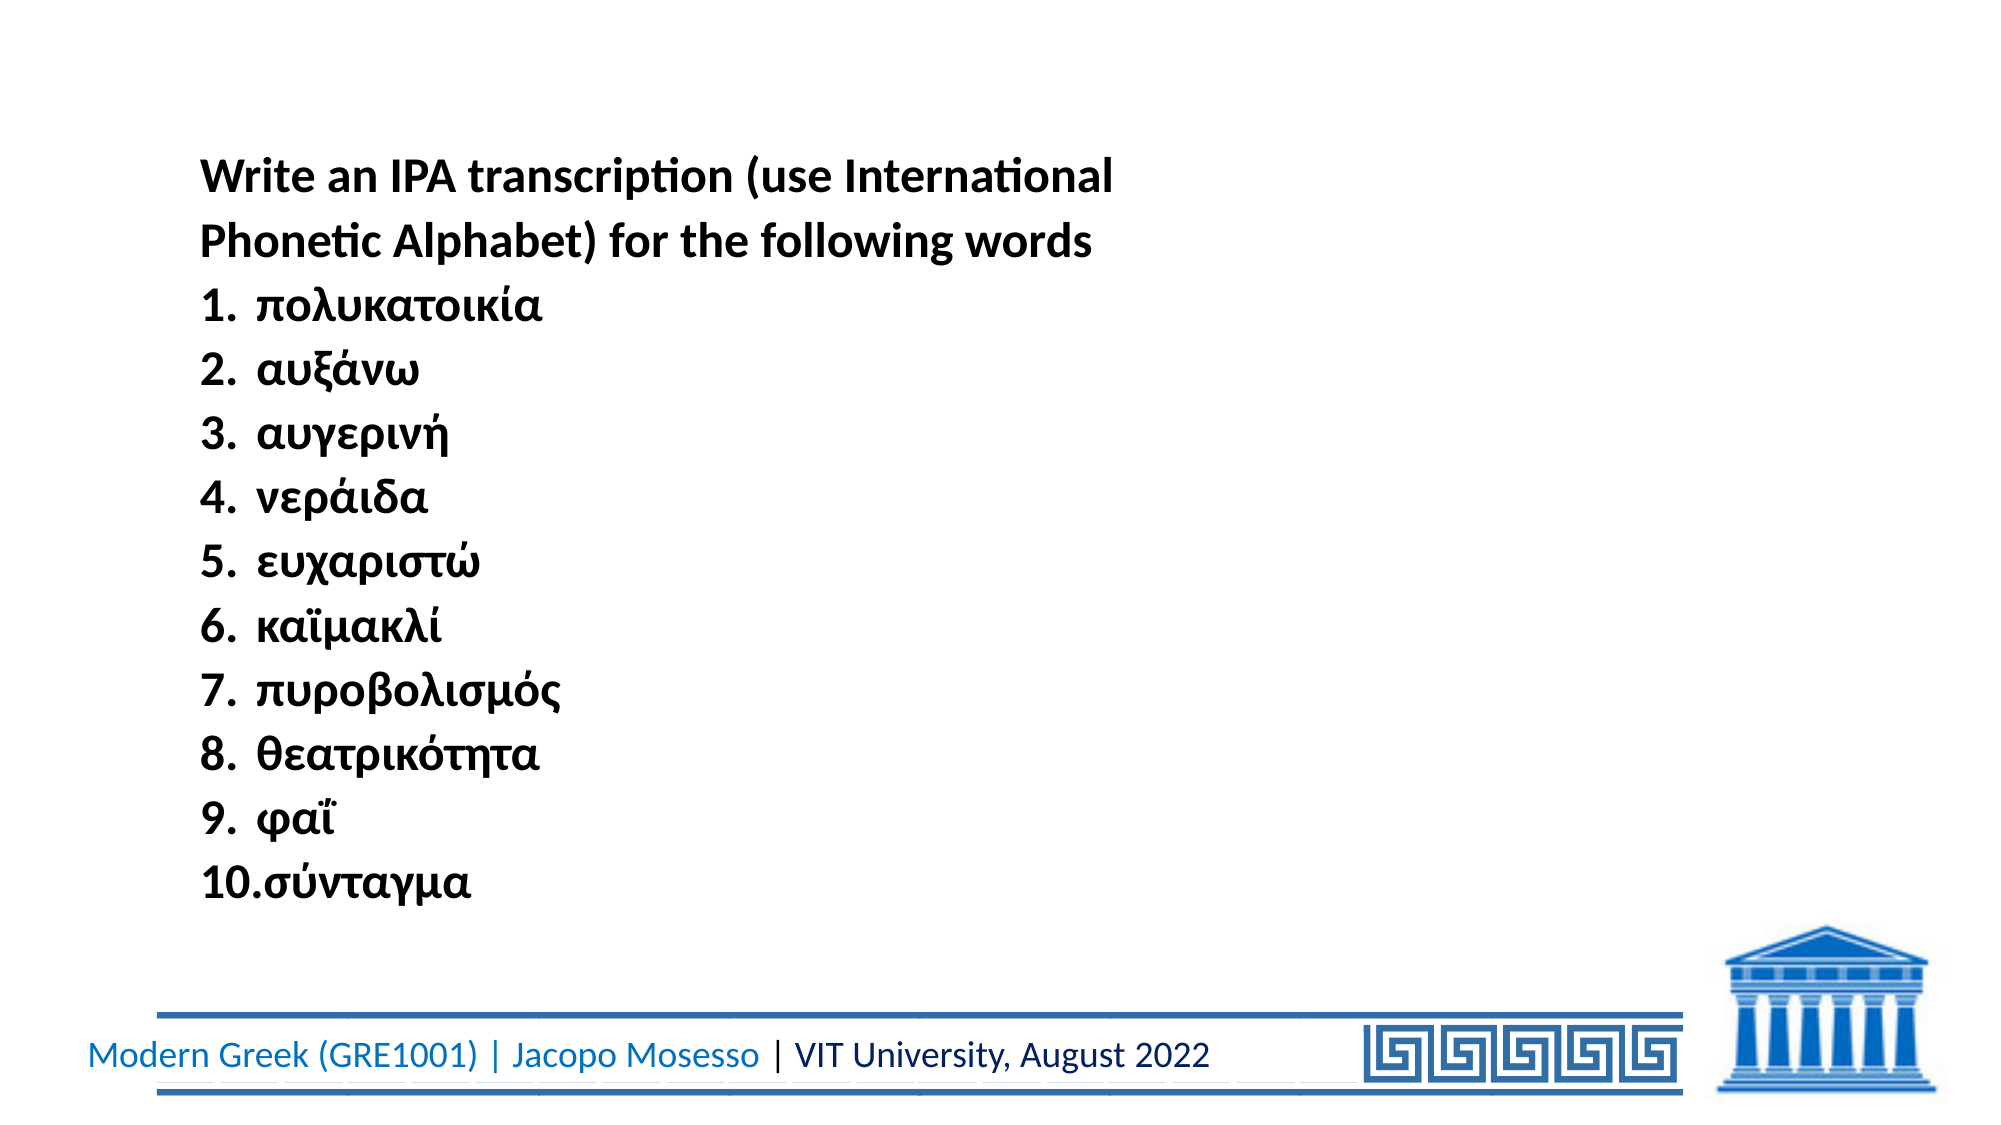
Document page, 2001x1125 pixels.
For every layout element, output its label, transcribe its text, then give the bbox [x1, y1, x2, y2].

text_box Write an IPA transcription (use International Phonetic Alphabet) for the following words πολυκατοικία αυξάνω αυγερινή νεράιδα ευχαριστώ καϊμακλί πυροβολισμός θεατρικότητα φαΐ σύνταγμα [184, 131, 1185, 917]
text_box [156, 1010, 1684, 1096]
text_box Modern Greek (GRE1001) | Jacopo Mosesso | VIT University, August 2022 [72, 1022, 156, 1083]
picture [1686, 862, 1969, 1125]
